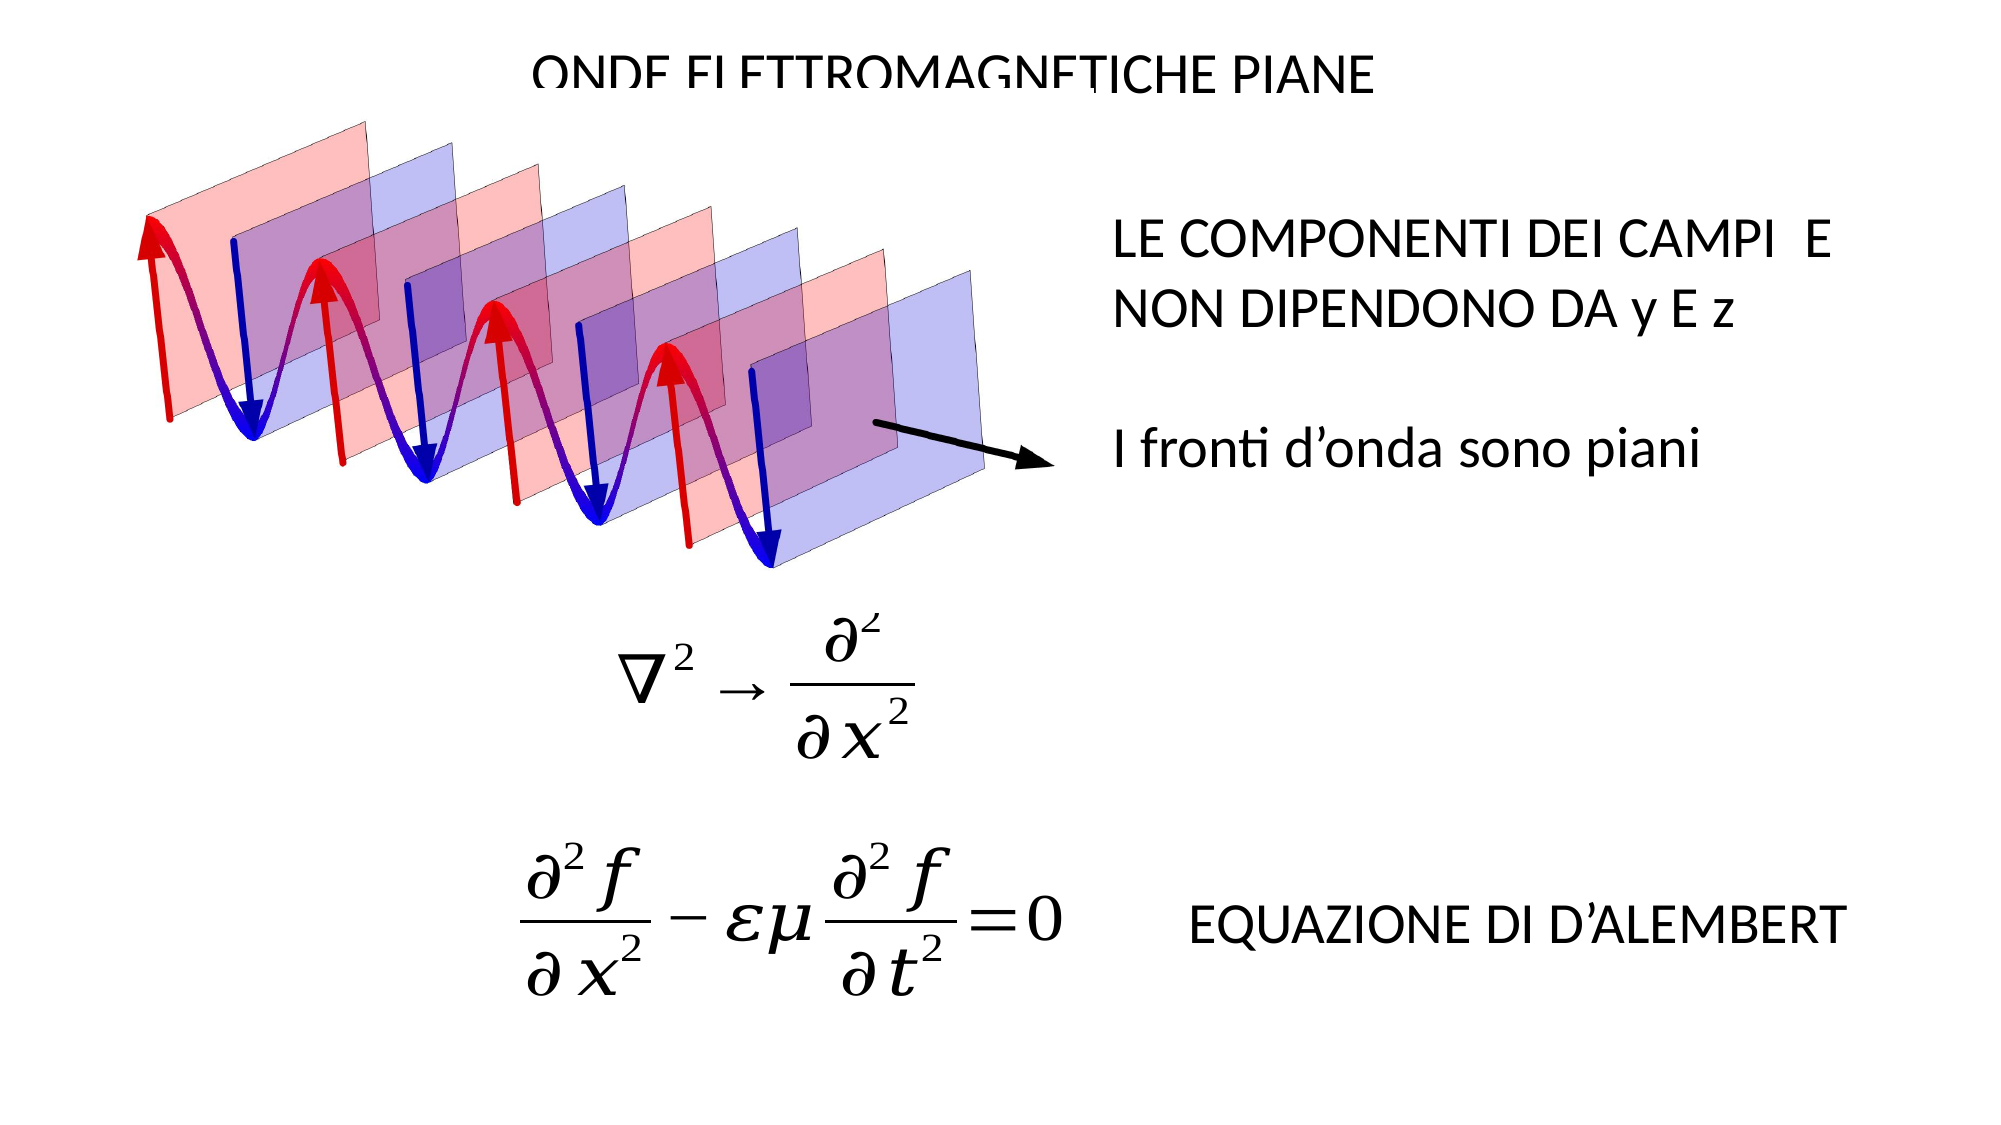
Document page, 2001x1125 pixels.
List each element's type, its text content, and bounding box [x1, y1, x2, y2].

text_box ONDE ELETTROMAGNETICHE PIANE [531, 35, 1377, 106]
picture [44, 88, 1094, 613]
text_box [681, 628, 1013, 684]
text_box EQUAZIONE DI D’ALEMBERT [1189, 885, 1849, 956]
